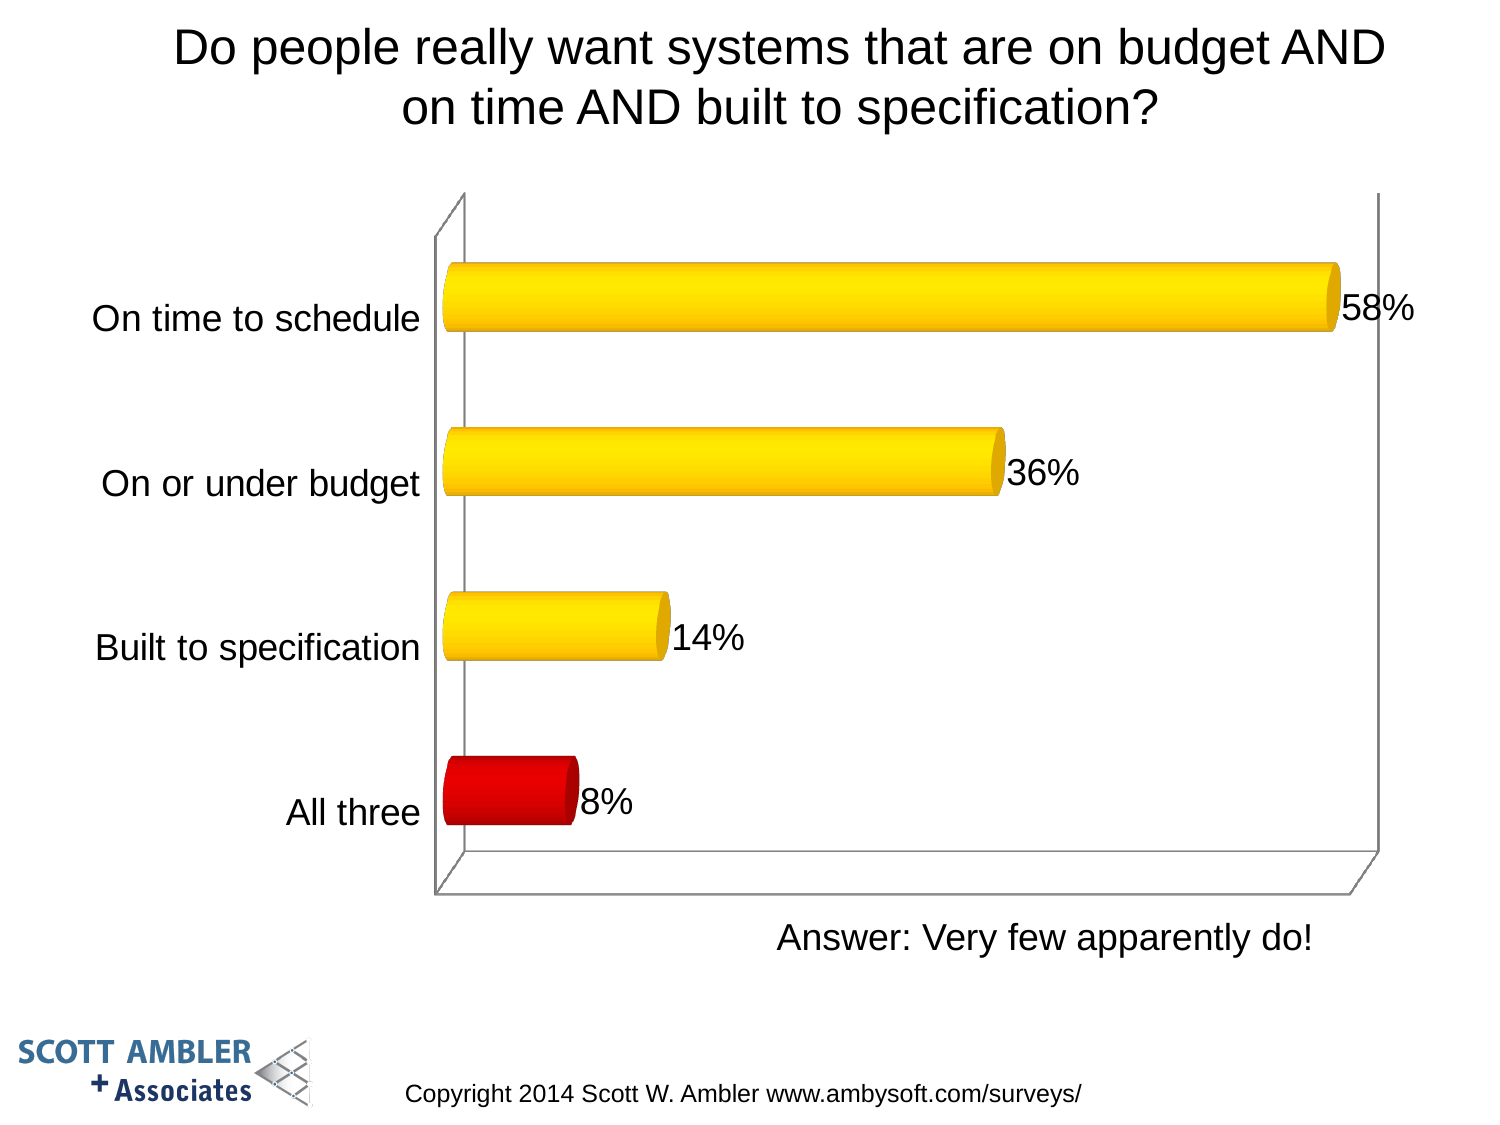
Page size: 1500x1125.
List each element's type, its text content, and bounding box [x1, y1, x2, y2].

text_box Answer: Very few apparently do! [761, 923, 1388, 965]
picture [17, 1034, 313, 1108]
footer Copyright 2014 Scott W. Ambler www.ambysoft.com/surveys/ [206, 1070, 1282, 1103]
title Do people really want systems that are on budget AND on time AND built to specification? [135, 0, 1425, 149]
chart [64, 172, 1415, 916]
